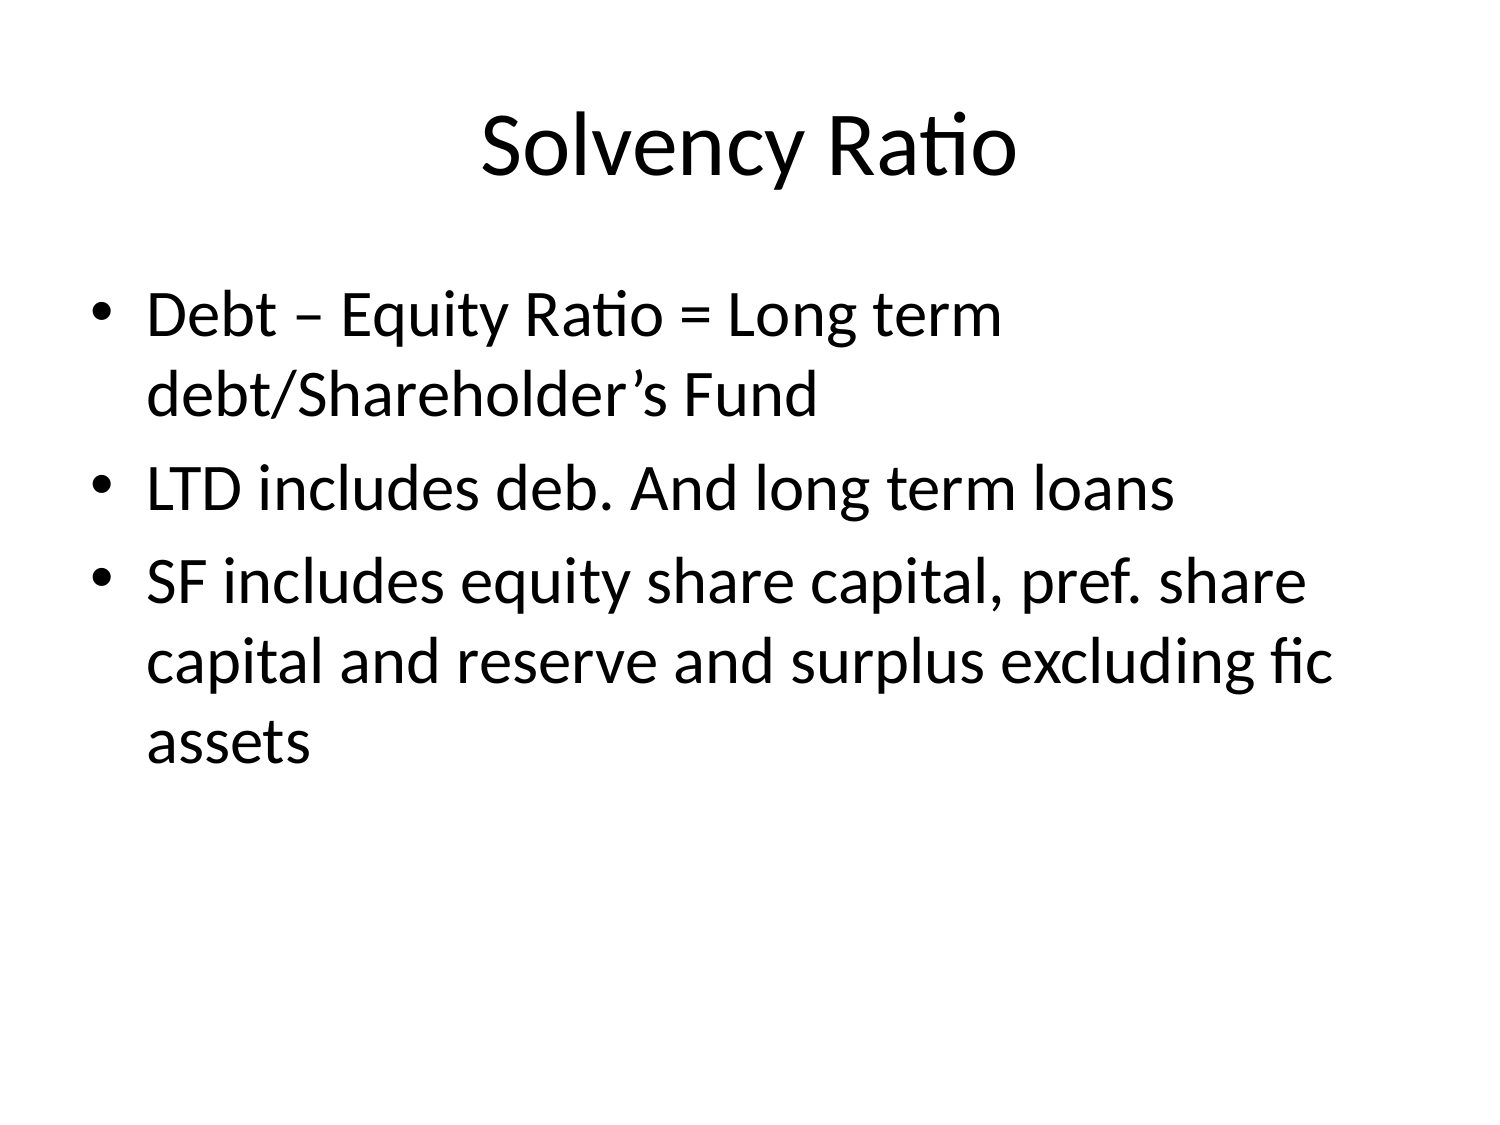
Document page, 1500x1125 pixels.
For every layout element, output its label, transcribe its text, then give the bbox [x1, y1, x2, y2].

list Debt – Equity Ratio = Long term debt/Shareholder’s Fund LTD includes deb. And long term loans SF includes equity share capital, pref. share capital and reserve and surplus excluding fic assets [75, 262, 1425, 1005]
title Solvency Ratio [75, 45, 1425, 233]
